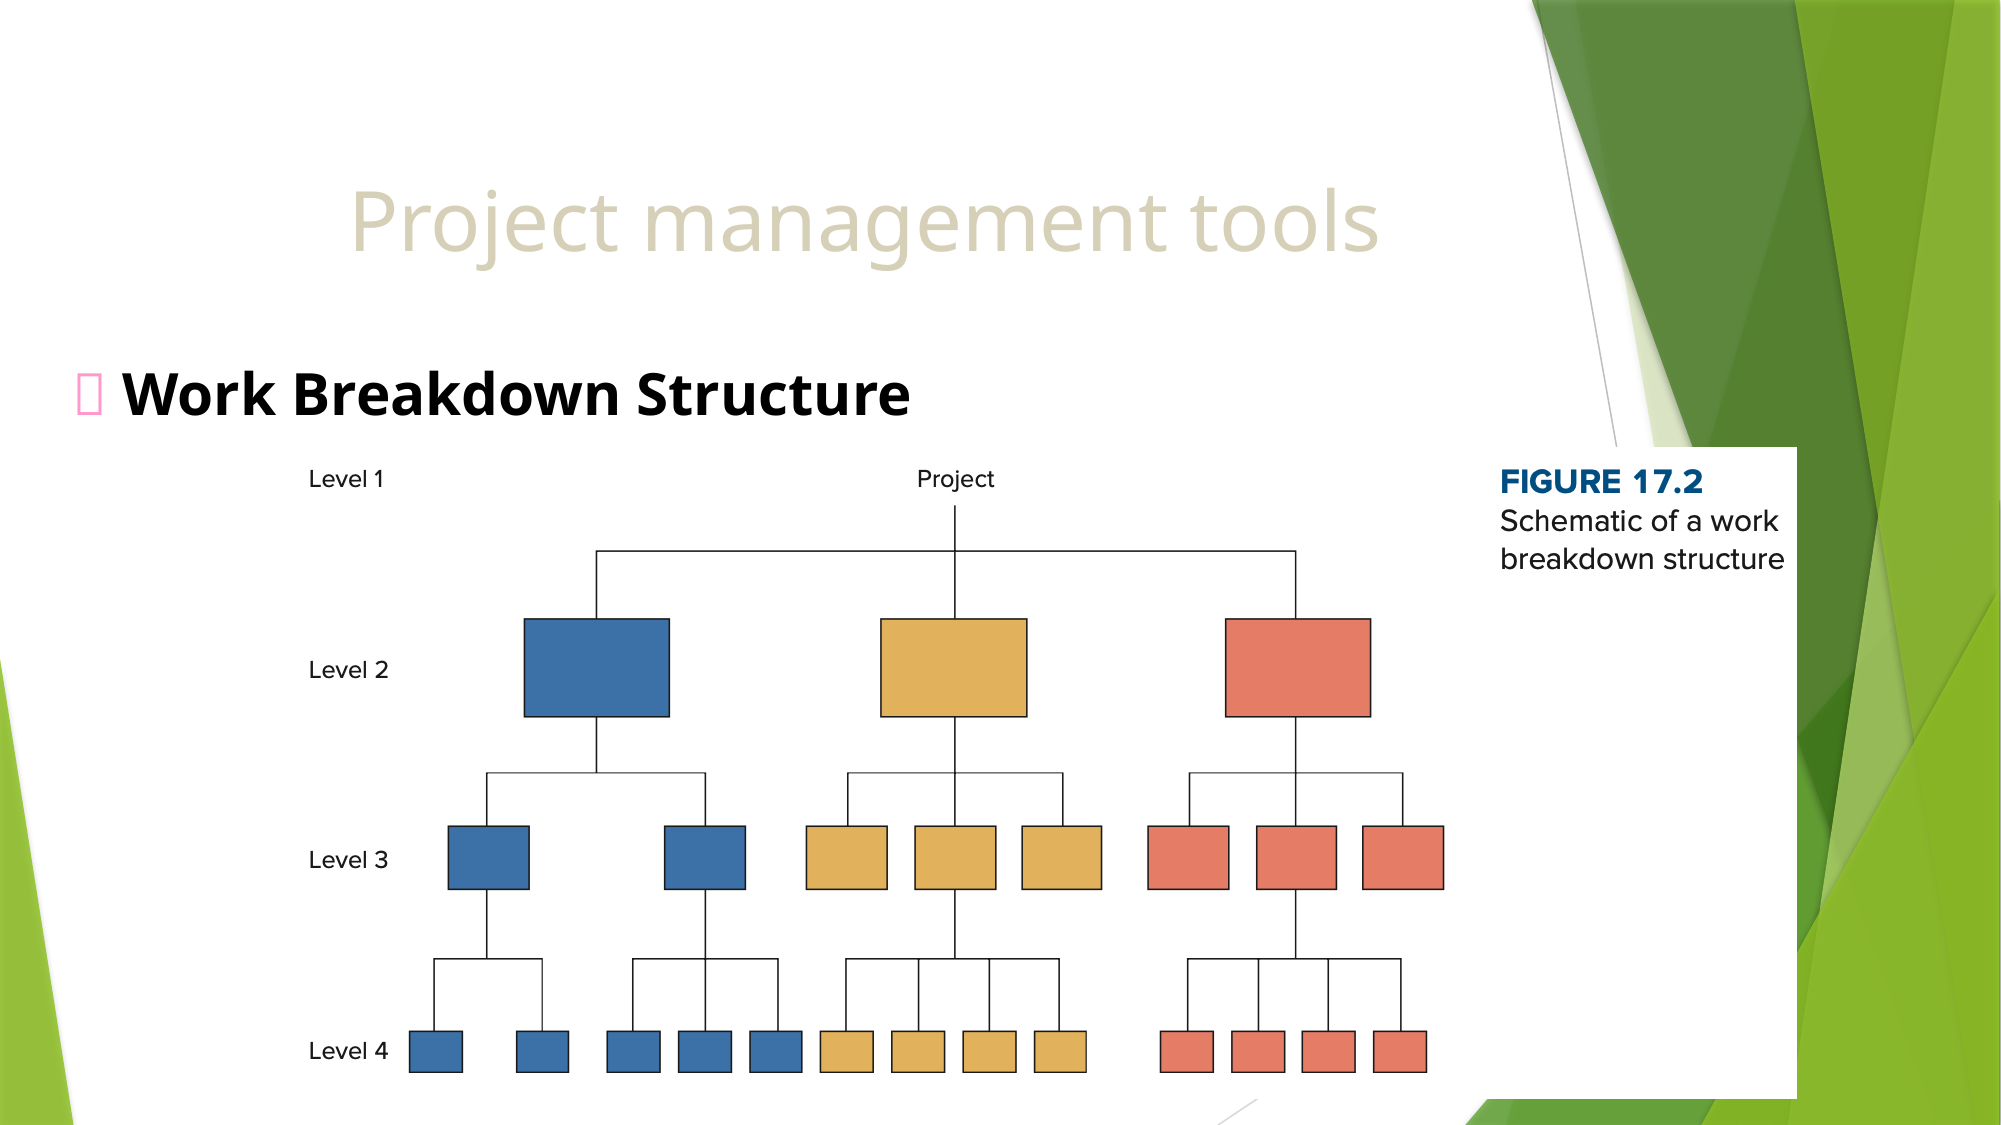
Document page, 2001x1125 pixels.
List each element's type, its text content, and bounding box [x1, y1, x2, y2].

text_box  Work Breakdown Structure [57, 349, 1935, 435]
title Project management tools [333, 114, 1894, 323]
picture [291, 447, 1798, 1100]
